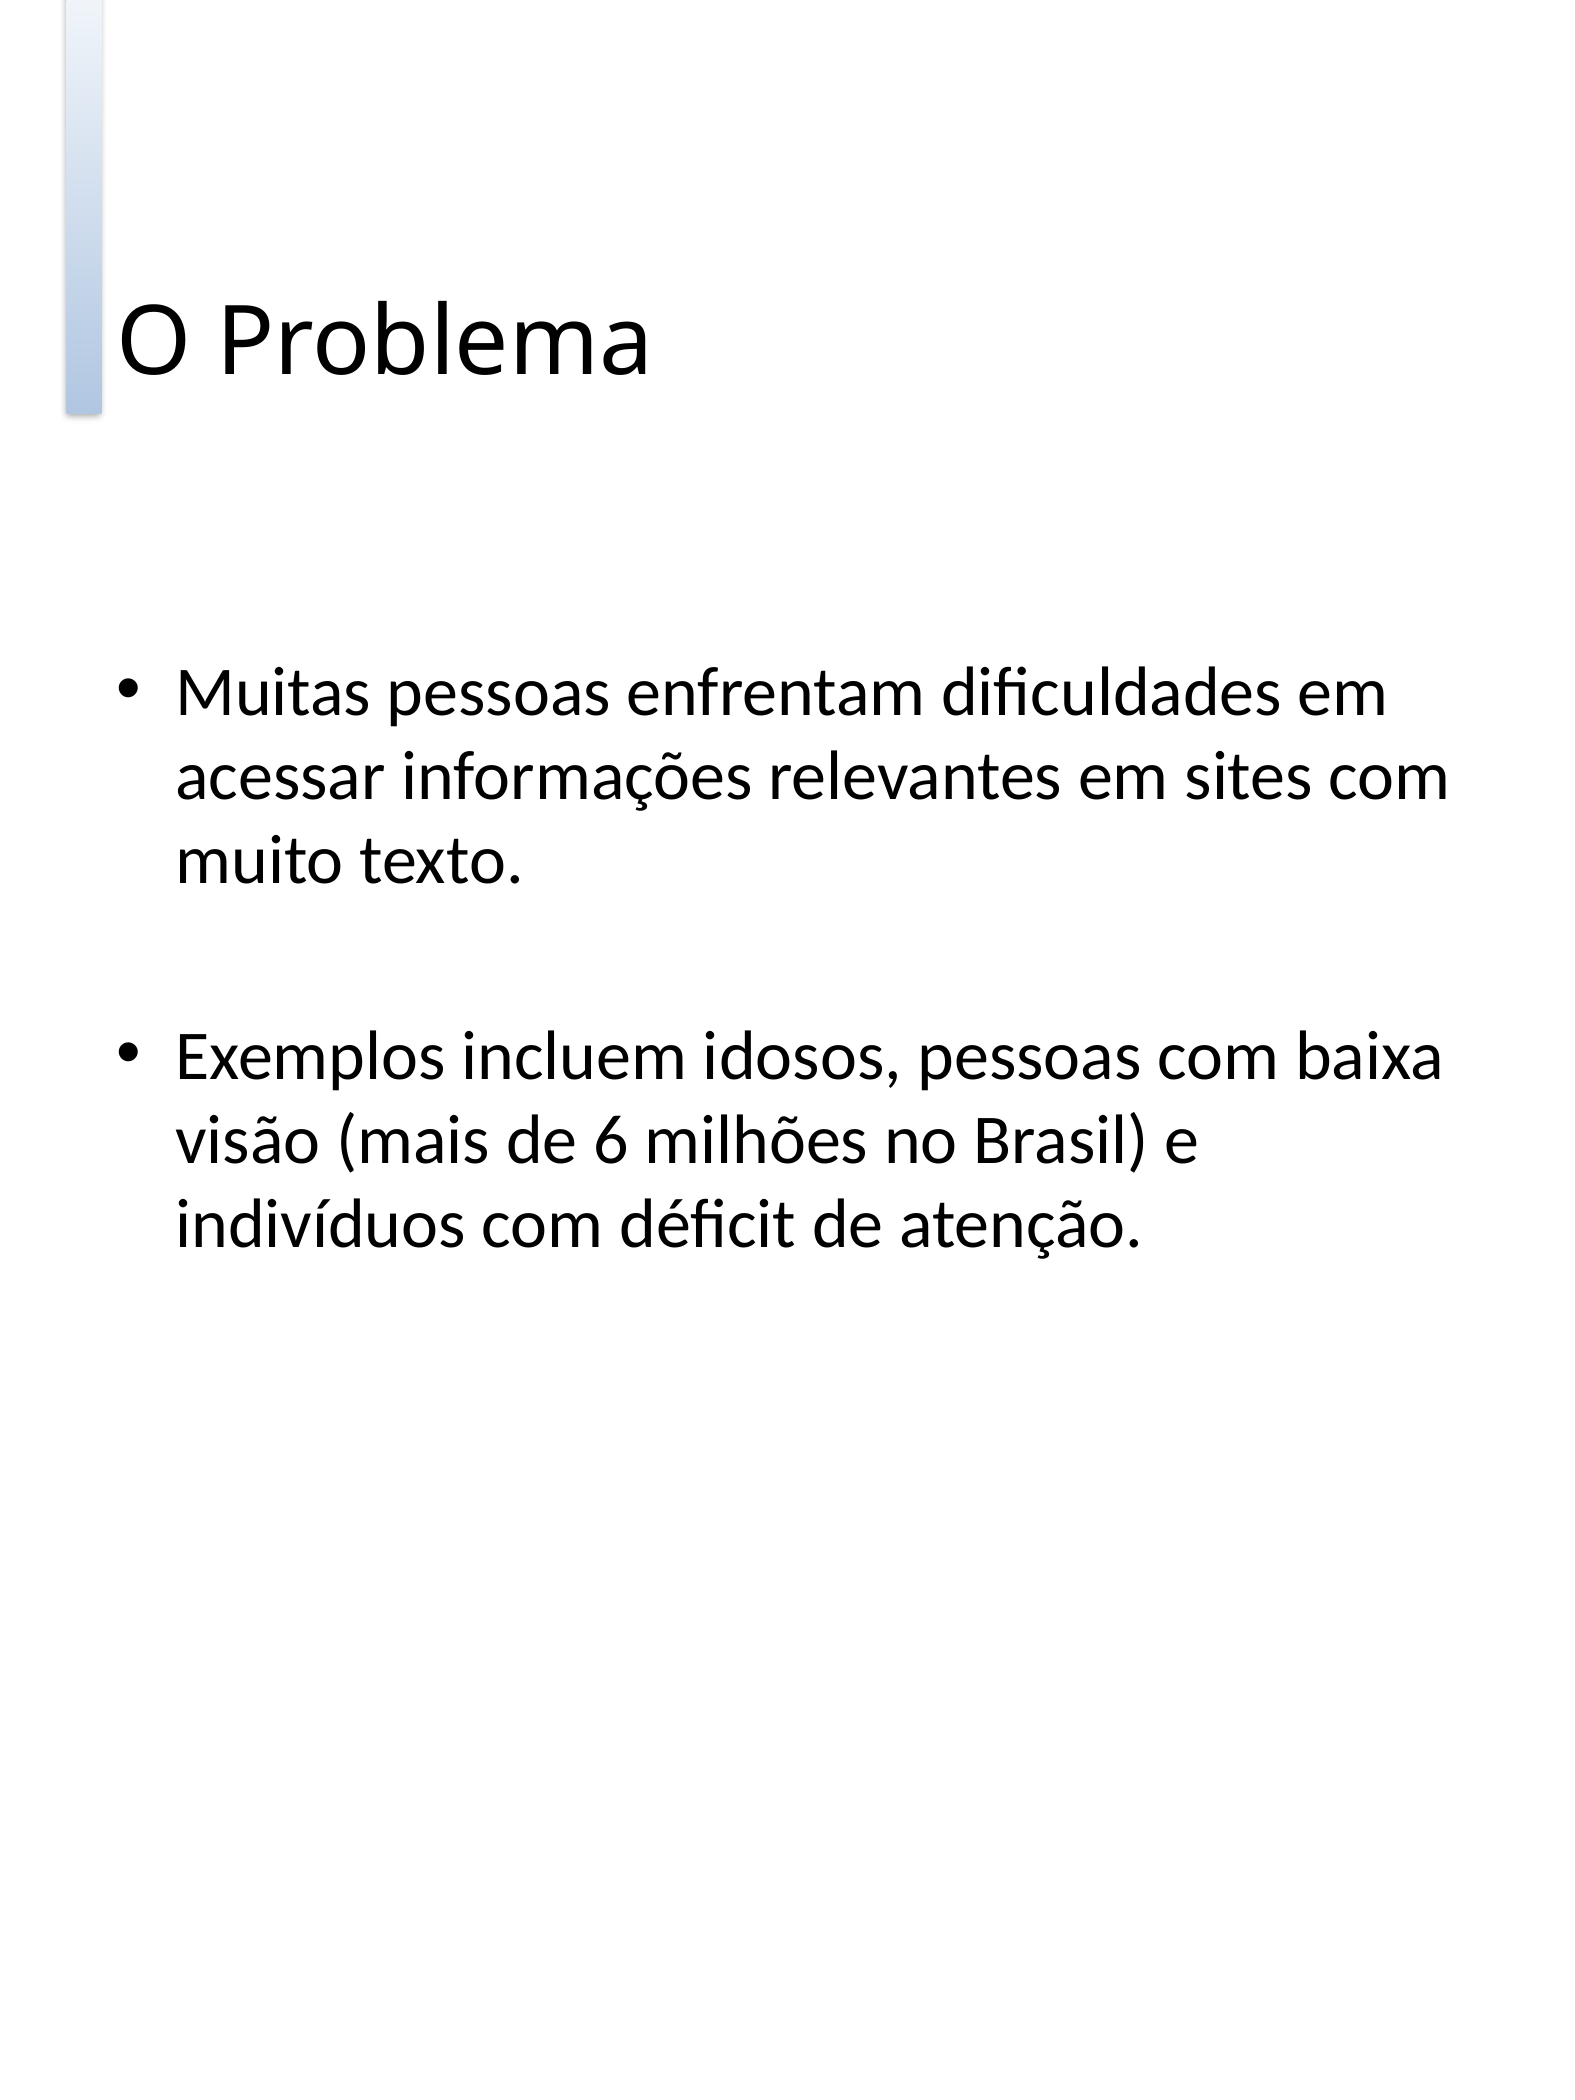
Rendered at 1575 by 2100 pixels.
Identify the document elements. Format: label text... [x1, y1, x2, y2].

text_box [66, 0, 102, 414]
title O Problema [101, 161, 1060, 512]
list Muitas pessoas enfrentam dificuldades em acessar informações relevantes em sites com muito texto. Exemplos incluem idosos, pessoas com baixa visão (mais de 6 milhões no Brasil) e indivíduos com déficit de atenção. [101, 540, 1519, 1926]
